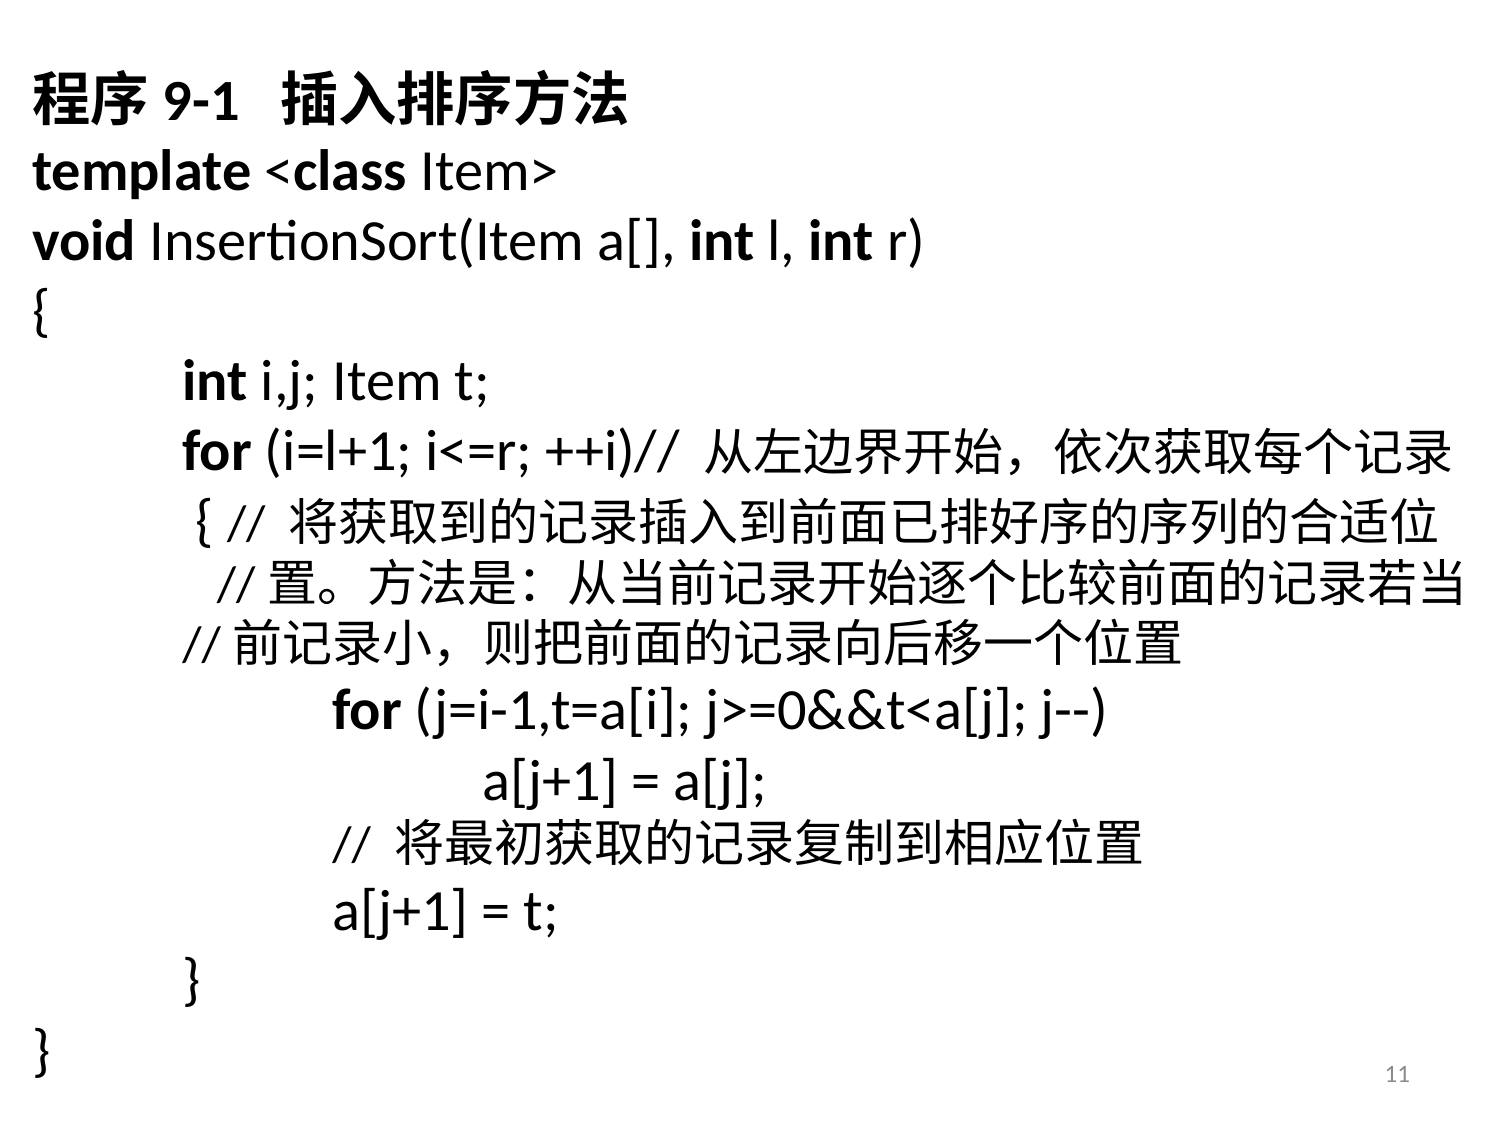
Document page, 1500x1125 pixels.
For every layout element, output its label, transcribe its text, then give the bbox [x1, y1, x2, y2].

text_box 程序9-1 插入排序方法 template <class Item> void InsertionSort(Item a[], int l, int r) { int i,j; Item t; for (i=l+1; i<=r; ++i)// 从左边界开始，依次获取每个记录 { // 将获取到的记录插入到前面已排好序的序列的合适位 //置。方法是：从当前记录开始逐个比较前面的记录若当 //前记录小，则把前面的记录向后移一个位置 for (j=i-1,t=a[i]; j>=0&&t<a[j]; j--) a[j+1] = a[j]; // 将最初获取的记录复制到相应位置 a[j+1] = t; } } [17, 54, 1483, 1083]
slide_number 11 [1074, 1042, 1425, 1103]
